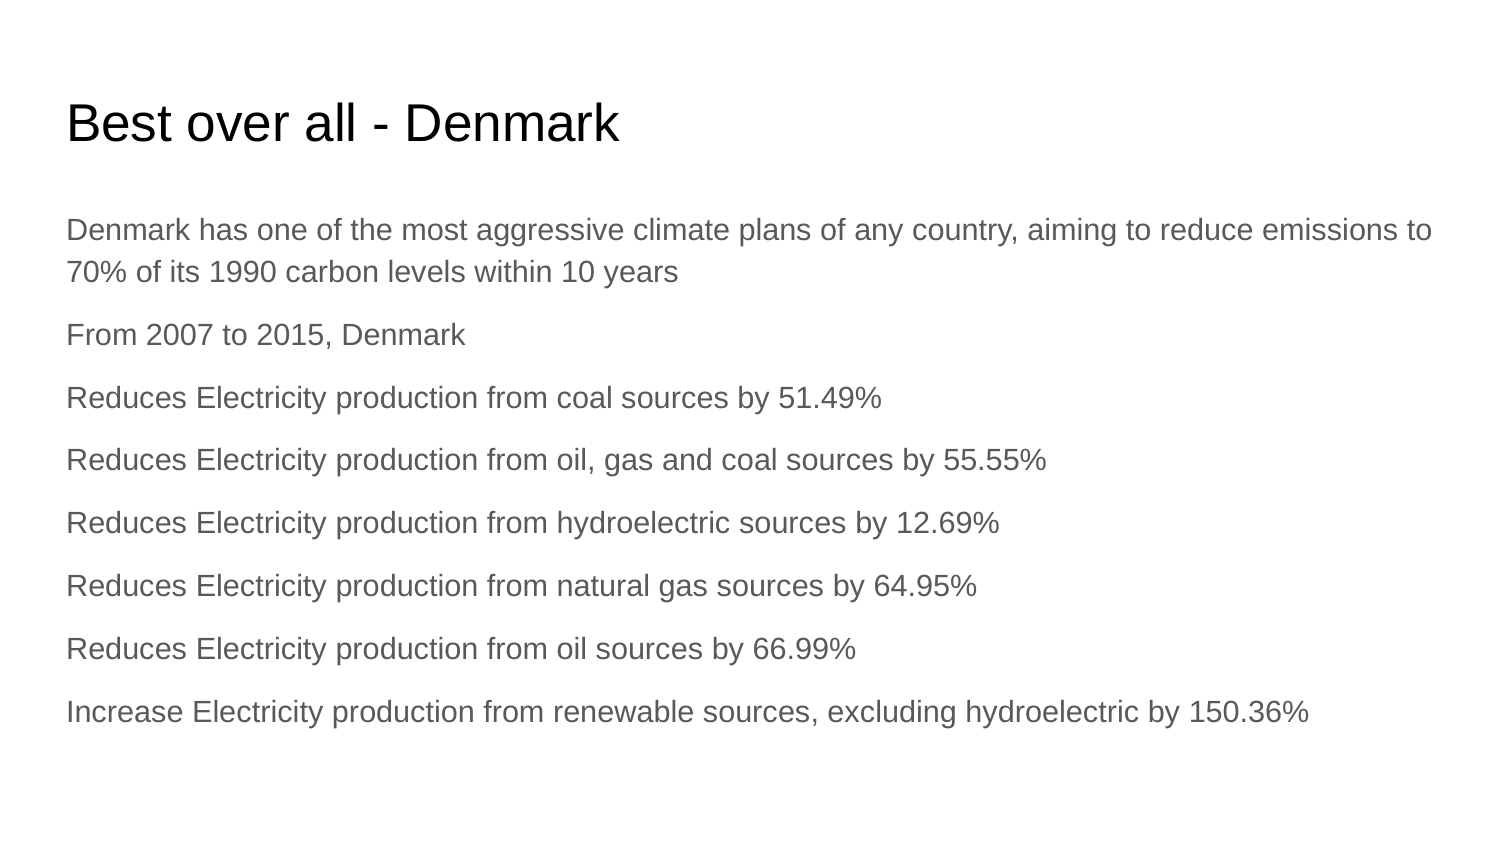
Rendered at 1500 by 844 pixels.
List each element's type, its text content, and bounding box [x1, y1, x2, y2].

title Best over all - Denmark [51, 72, 1449, 167]
list Denmark has one of the most aggressive climate plans of any country, aiming to reduce emissions to 70% of its 1990 carbon levels within 10 years From 2007 to 2015, Denmark Reduces Electricity production from coal sources by 51.49% Reduces Electricity production from oil, gas and coal sources by 55.55% Reduces Electricity production from hydroelectric sources by 12.69% Reduces Electricity production from natural gas sources by 64.95% Reduces Electricity production from oil sources by 66.99% Increase Electricity production from renewable sources, excluding hydroelectric by 150.36% [51, 189, 1449, 750]
